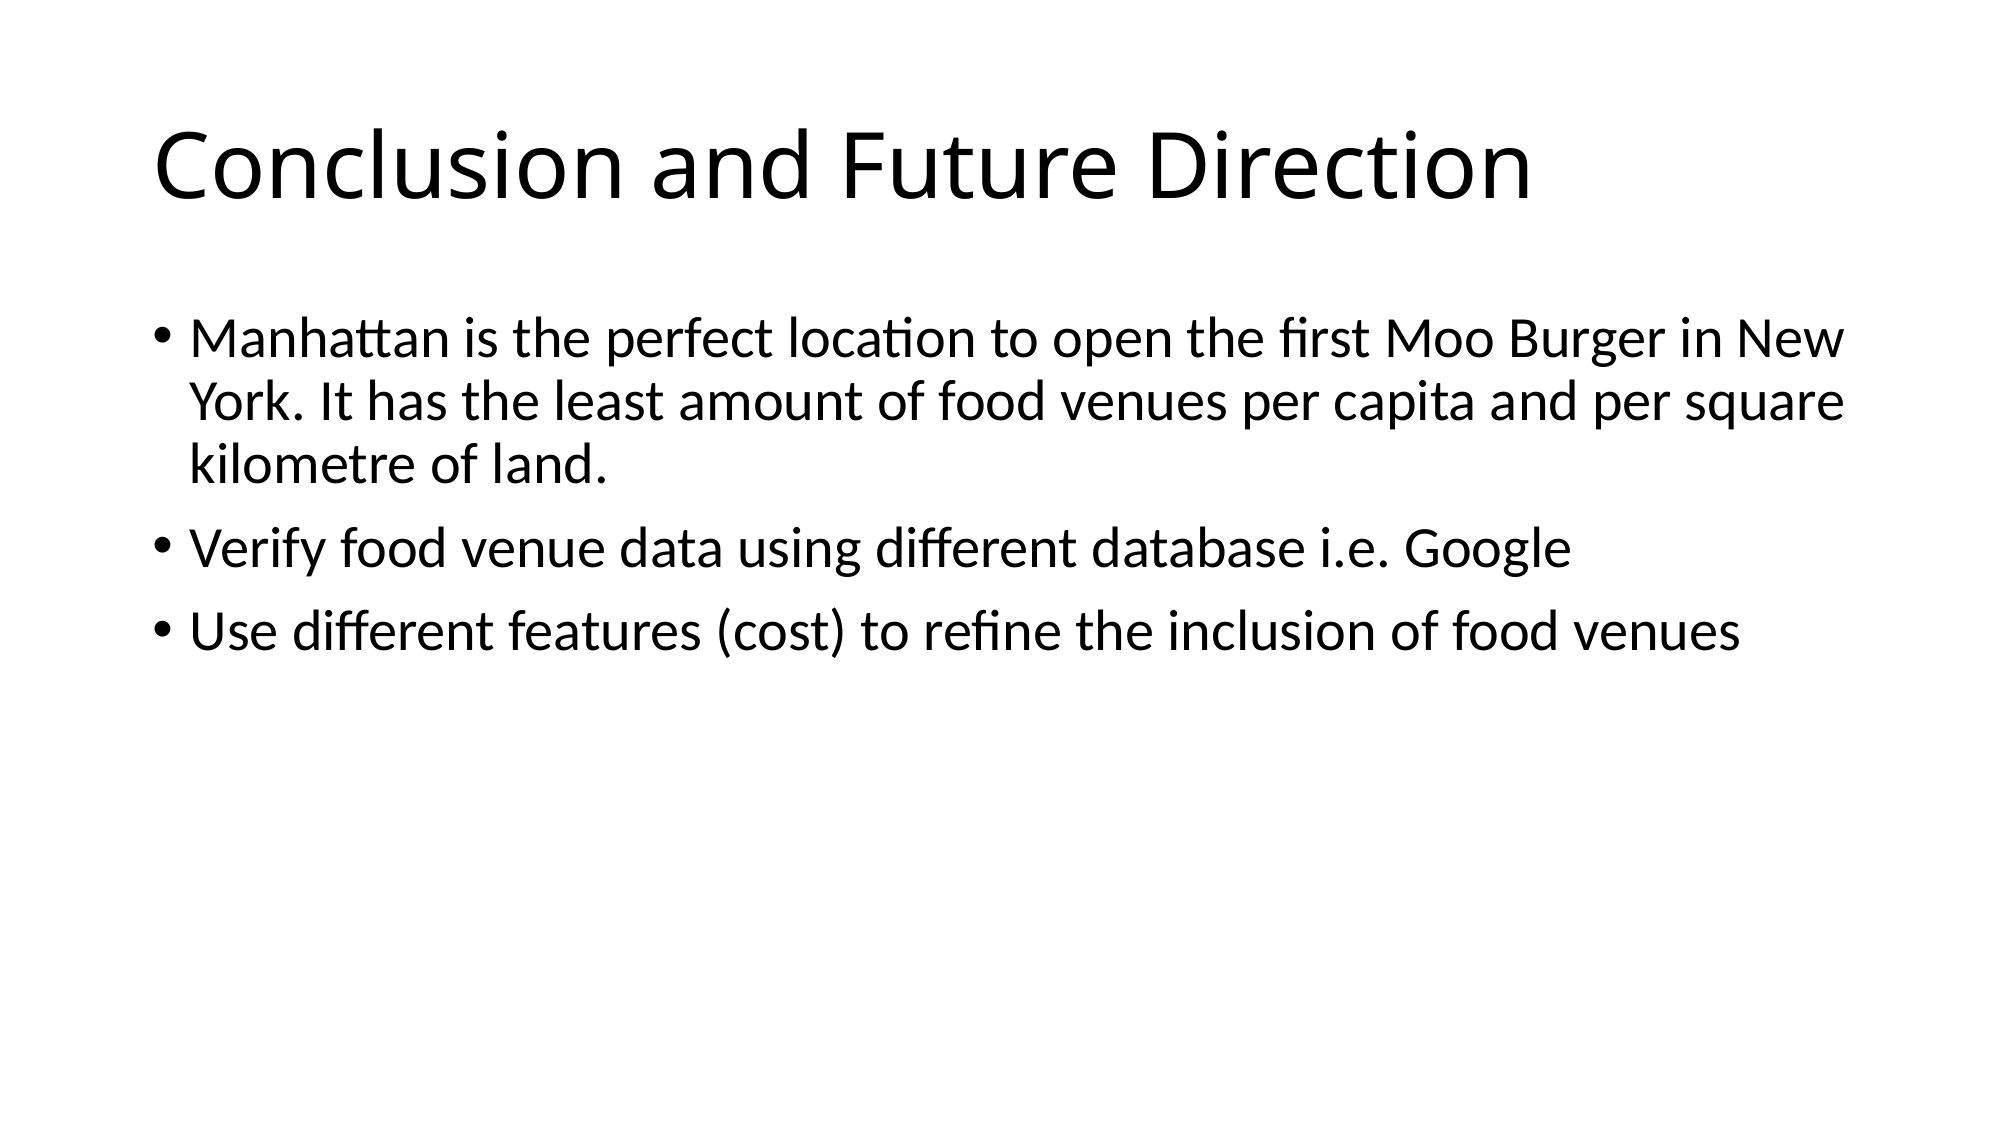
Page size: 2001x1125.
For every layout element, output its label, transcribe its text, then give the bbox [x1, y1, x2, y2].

list Manhattan is the perfect location to open the first Moo Burger in New York. It has the least amount of food venues per capita and per square kilometre of land. Verify food venue data using different database i.e. Google Use different features (cost) to refine the inclusion of food venues [137, 299, 1863, 1014]
title Conclusion and Future Direction [137, 59, 1863, 278]
